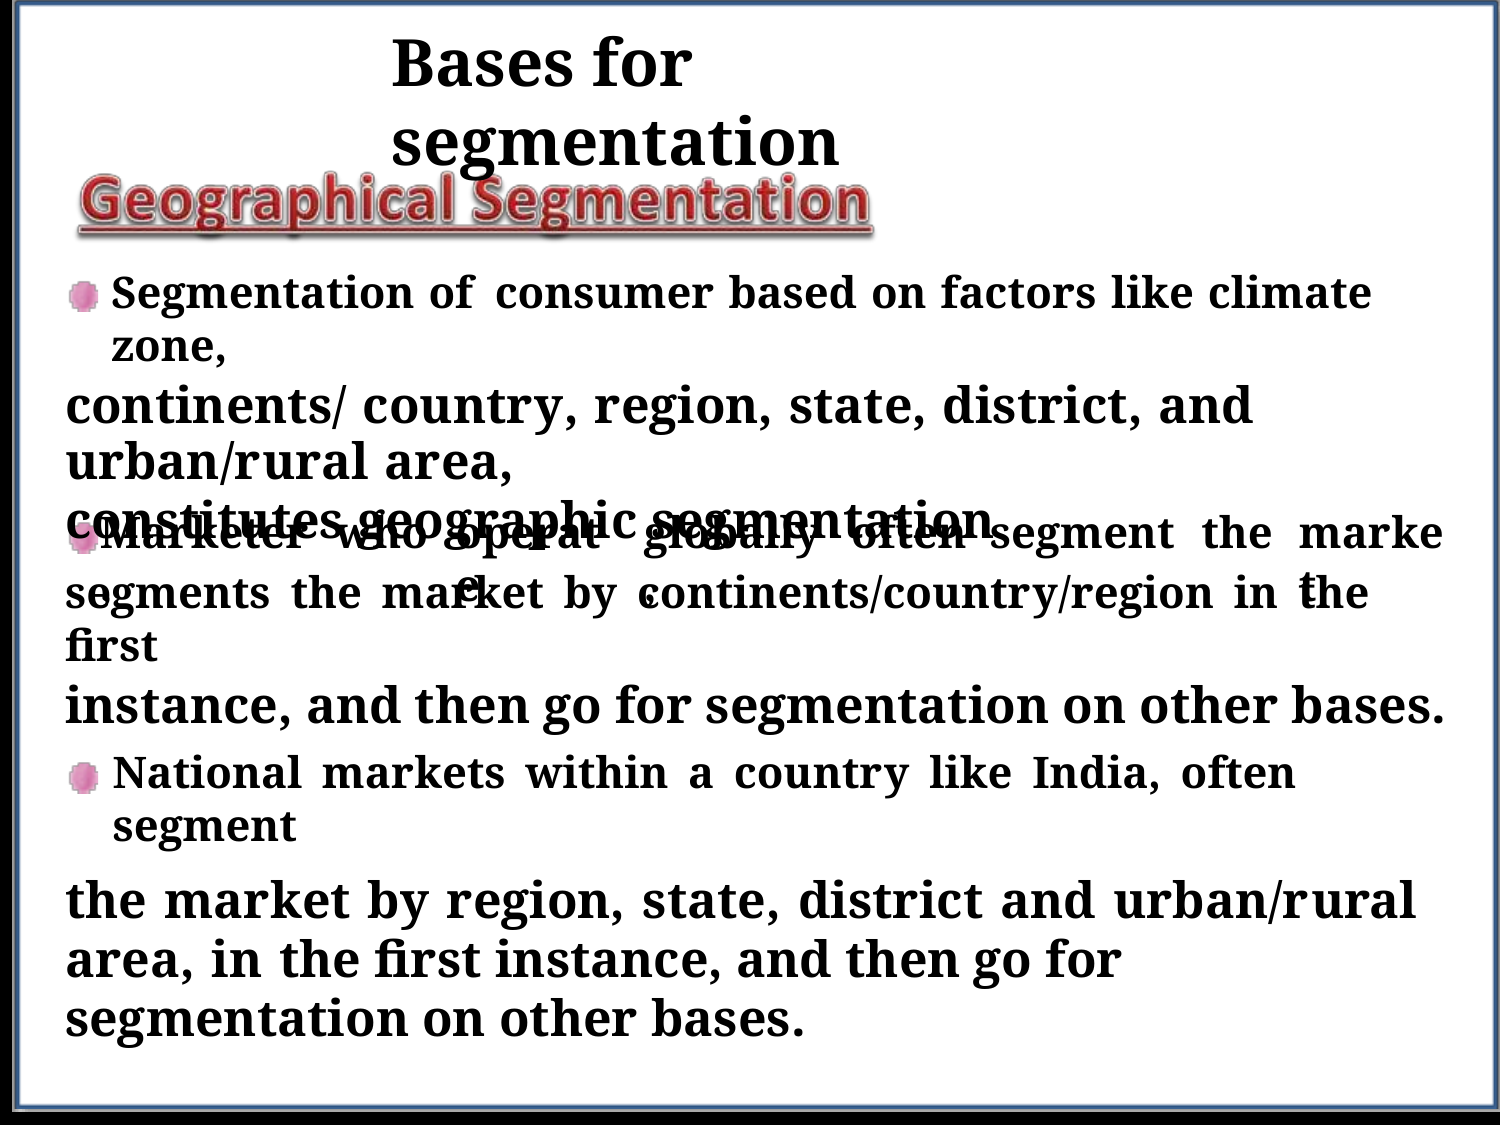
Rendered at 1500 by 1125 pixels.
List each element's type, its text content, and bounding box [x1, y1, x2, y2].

text_box segment [987, 511, 1180, 566]
text_box Bases for segmentation [389, 33, 1148, 113]
text_box [65, 519, 97, 554]
text_box globally, [641, 511, 830, 566]
text_box often [849, 511, 969, 566]
text_box [2, 0, 1500, 1123]
text_box the [1199, 511, 1278, 566]
text_box [12, 0, 1500, 1109]
text_box Segmentation of consumer based on factors like climate zone, continents/ country, region, state, district, and urban/rural area, constitutes geographic segmentation [62, 271, 1457, 446]
text_box Marketer, [97, 511, 315, 566]
text_box [0, 0, 1500, 1125]
text_box market [1296, 511, 1458, 566]
text_box segments the market by continents/country/region in the first instance, and then go for segmentation on other bases. [62, 571, 1457, 686]
text_box [71, 169, 881, 246]
text_box who [333, 511, 434, 566]
text_box operate [453, 511, 623, 566]
text_box National markets within a country like India, often segment the market by region, state, district and urban/rural area, in the first instance, and then go for segmentation on other bases. [62, 751, 1457, 926]
